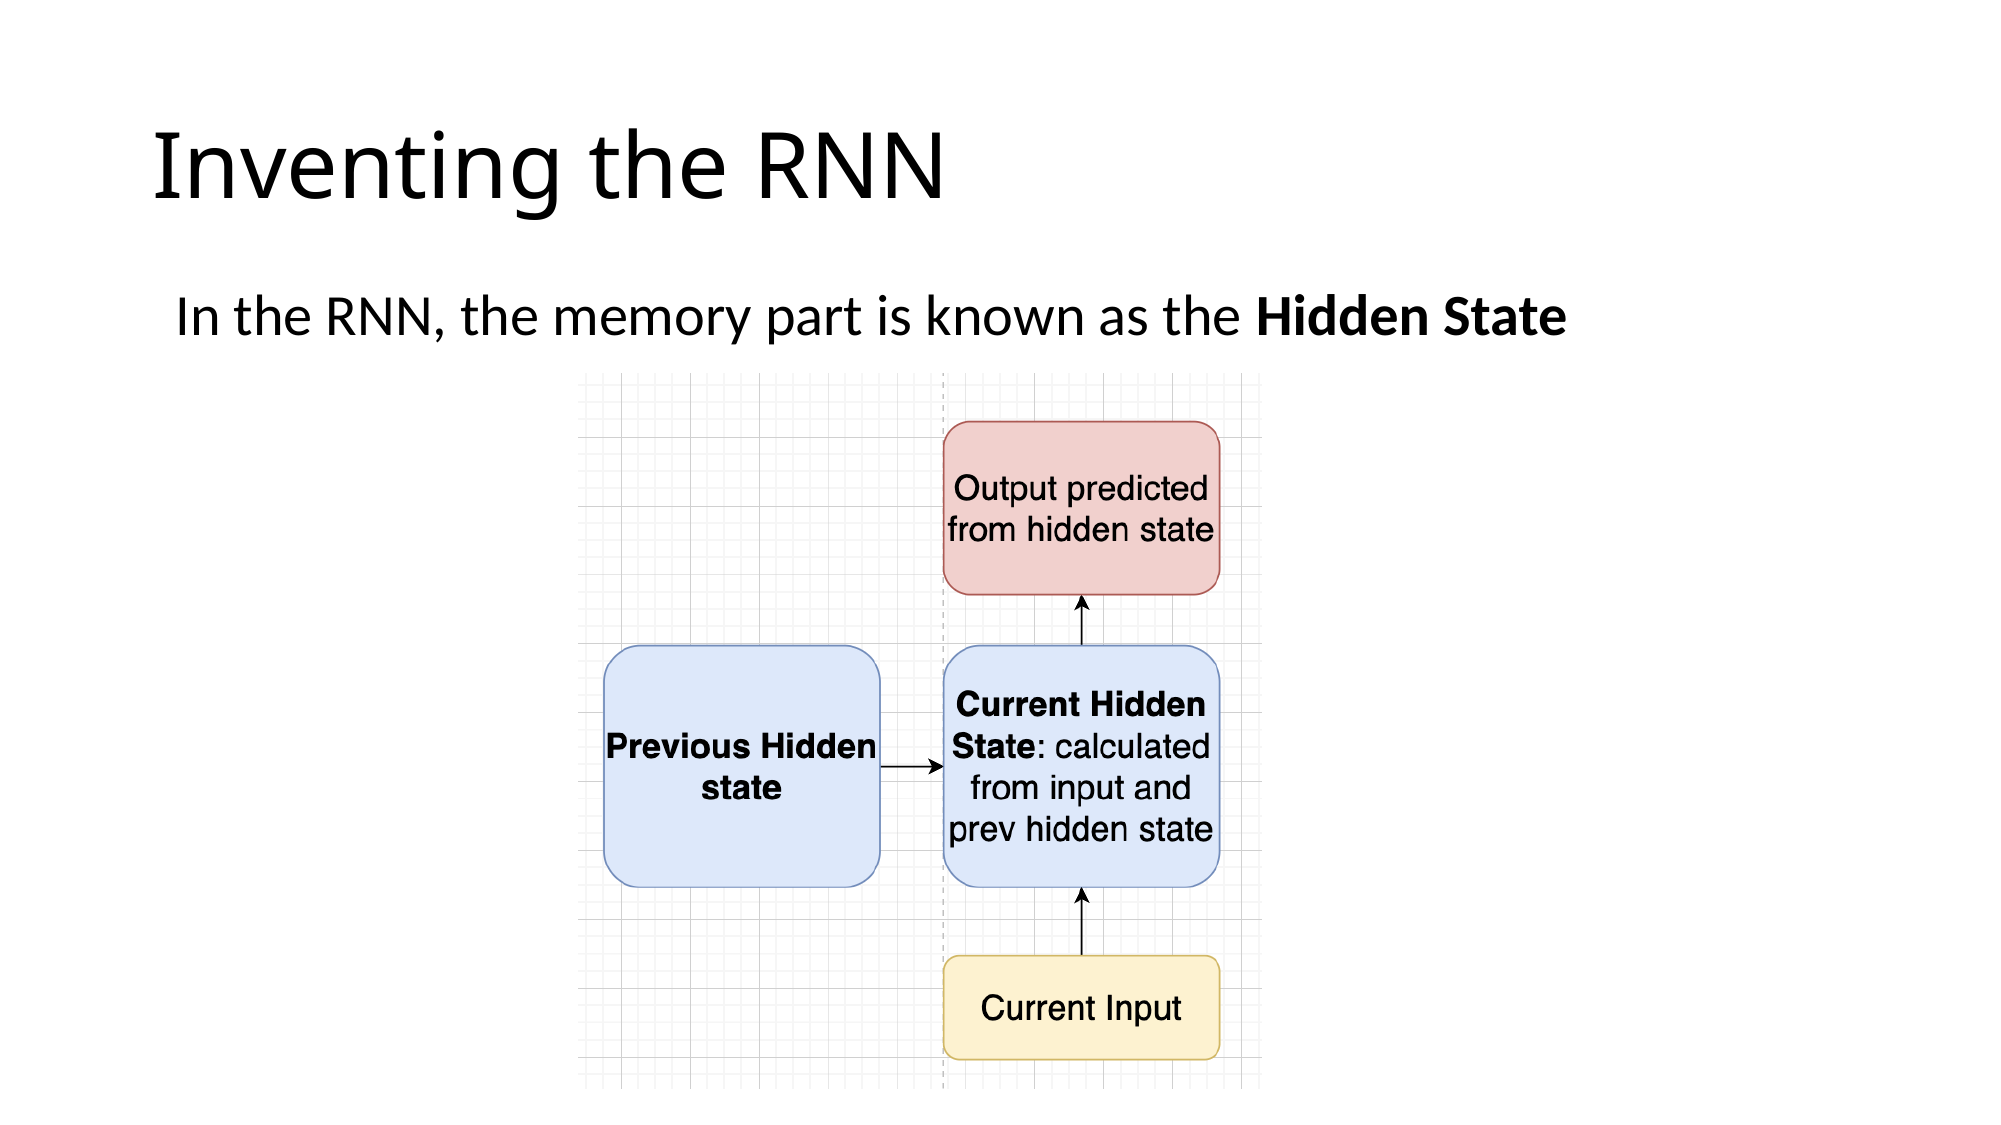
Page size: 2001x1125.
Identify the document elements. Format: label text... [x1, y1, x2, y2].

title Inventing the RNN [137, 59, 1863, 278]
list In the RNN, the memory part is known as the Hidden State [160, 277, 1886, 1089]
picture [578, 373, 1262, 1089]
